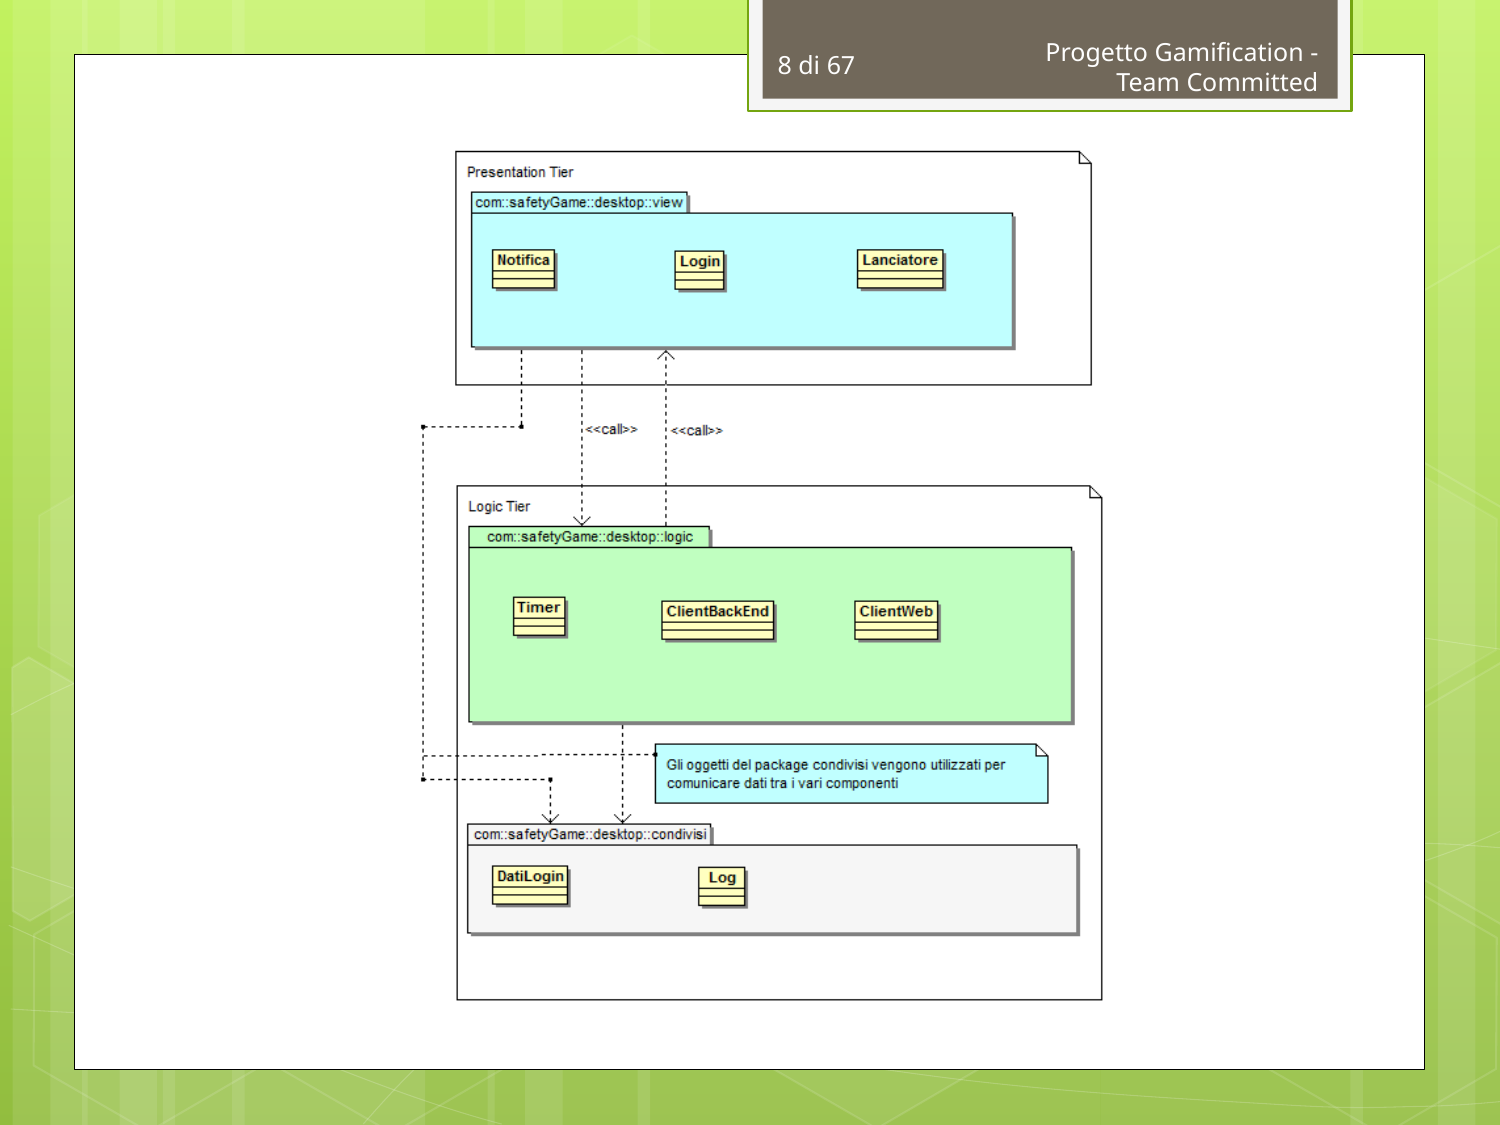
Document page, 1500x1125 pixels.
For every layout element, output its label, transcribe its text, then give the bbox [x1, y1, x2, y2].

picture [395, 113, 1117, 1016]
slide_number Progetto Gamification - Team Committed [983, 36, 1334, 97]
slide_number 8 di 67 [762, 36, 982, 97]
